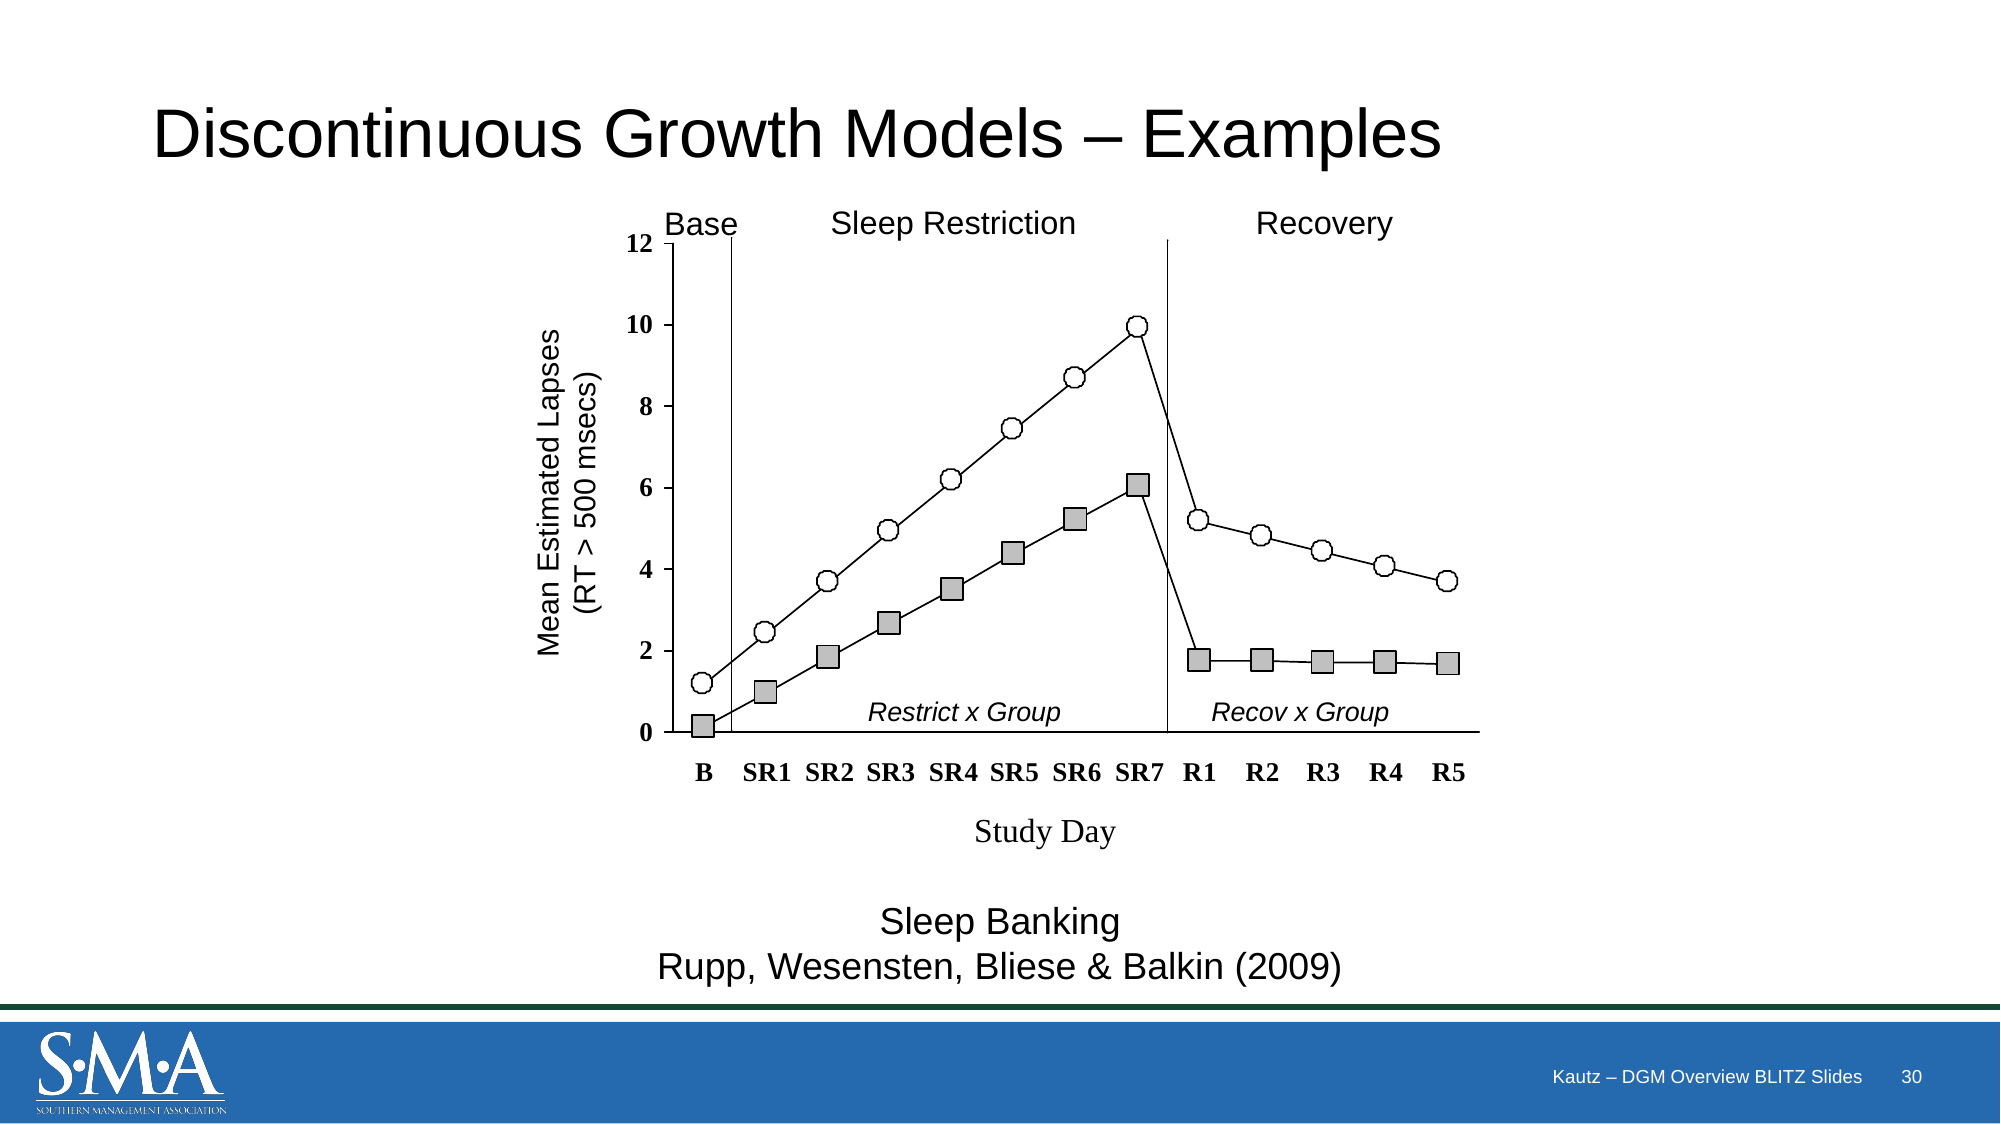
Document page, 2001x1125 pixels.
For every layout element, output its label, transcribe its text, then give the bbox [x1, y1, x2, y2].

slide_number 30 [1863, 1060, 1938, 1092]
picture [483, 202, 1517, 897]
text_box Sleep Banking Rupp, Wesensten, Bliese & Balkin (2009) [216, 889, 1784, 995]
picture [36, 1031, 227, 1114]
footer Kautz – DGM Overview BLITZ Slides [662, 1059, 1863, 1092]
title Discontinuous Growth Models – Examples [137, 40, 1863, 231]
